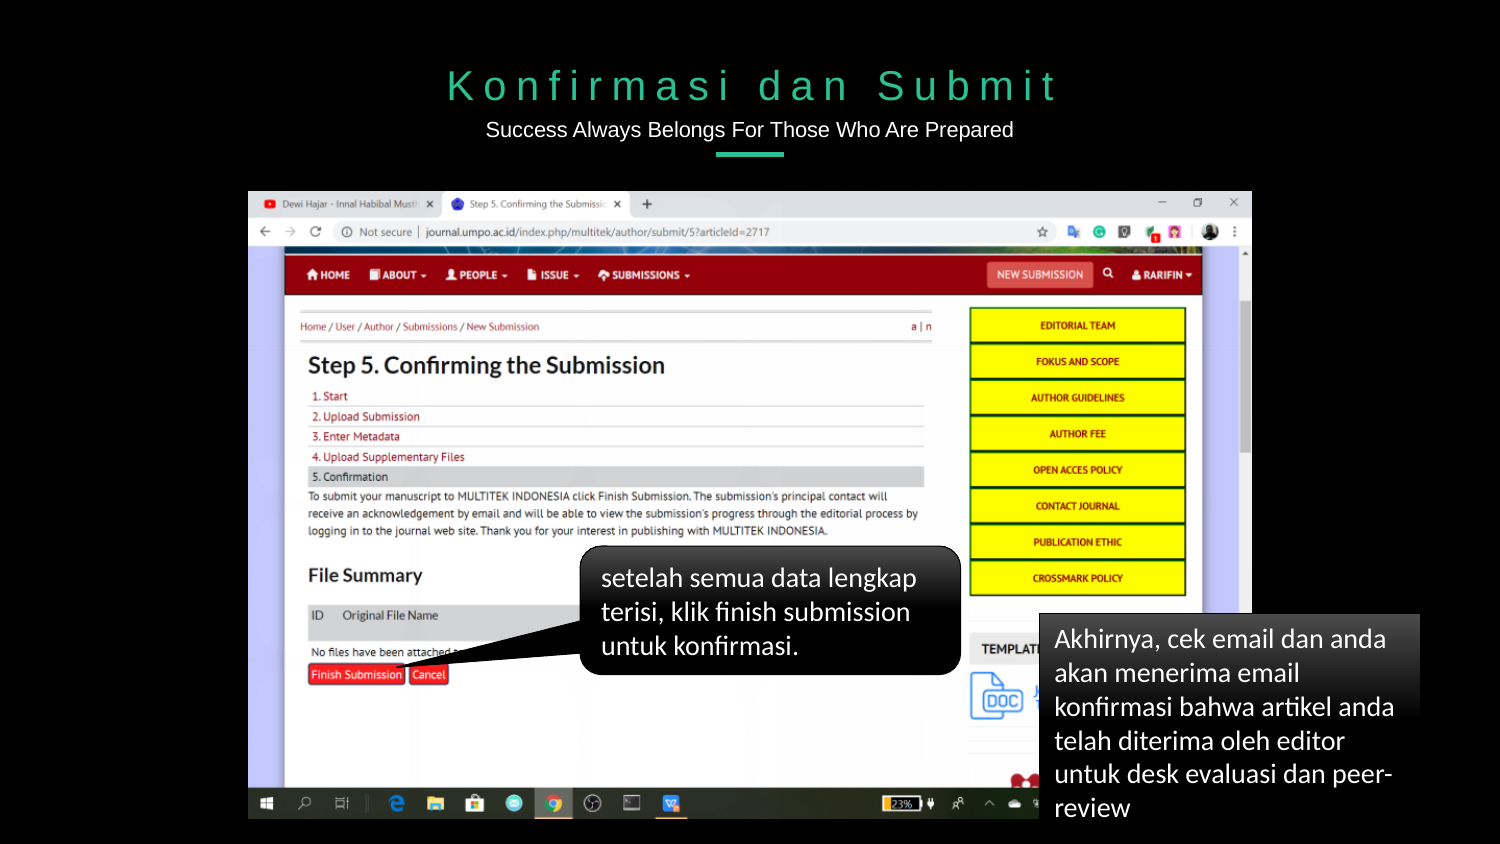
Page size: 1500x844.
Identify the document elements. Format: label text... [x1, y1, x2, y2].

picture [248, 191, 1252, 819]
text_box Konfirmasi dan Submit [431, 61, 1069, 117]
text_box Akhirnya, cek email dan anda akan menerima email konfirmasi bahwa artikel anda telah diterima oleh editor untuk desk evaluasi dan peer-review [1039, 613, 1421, 831]
text_box Success Always Belongs For Those Who Are Prepared [432, 113, 1068, 150]
